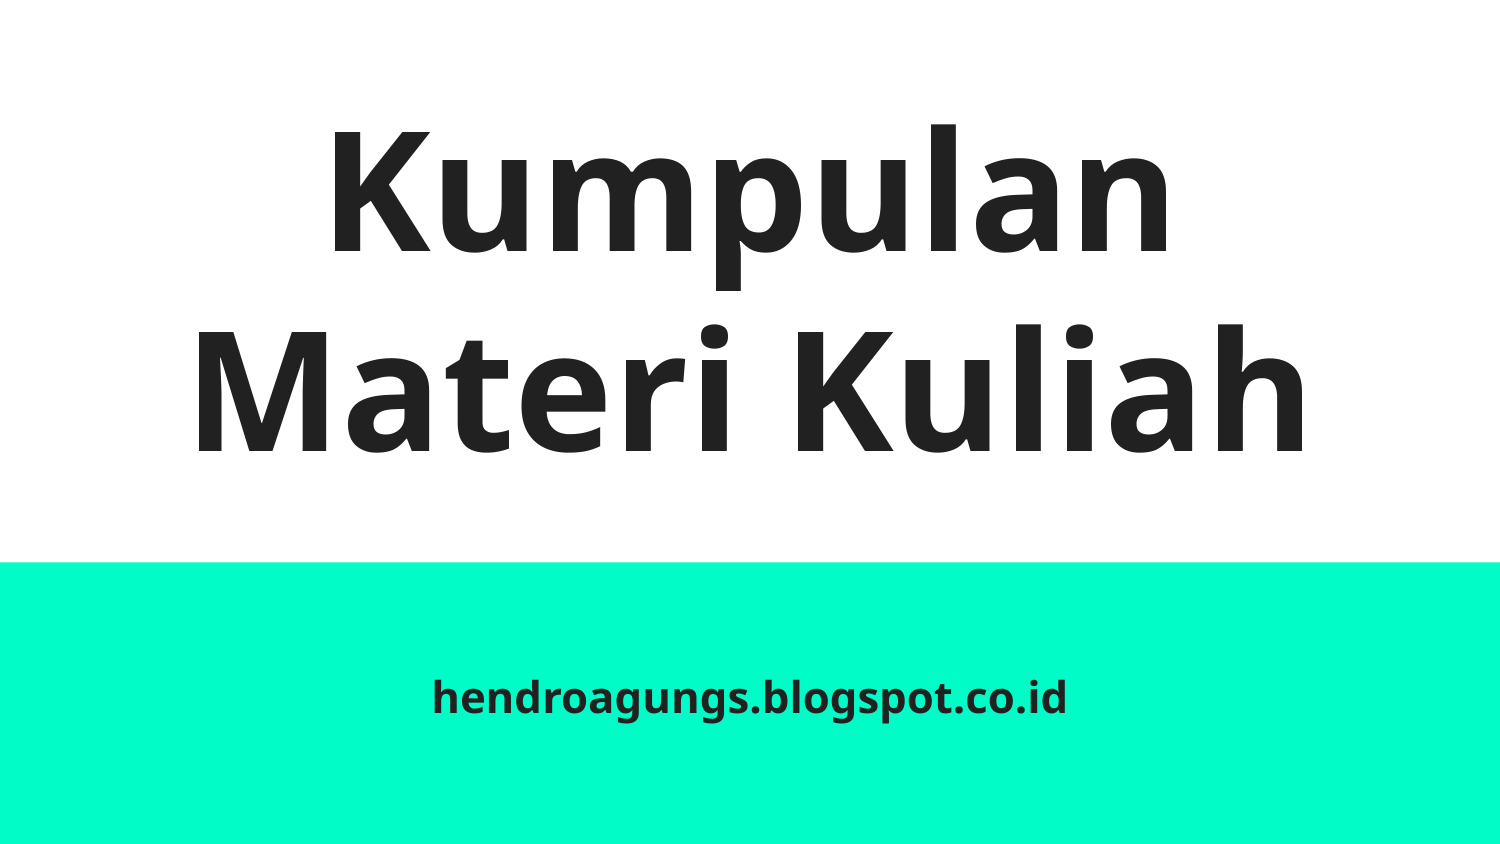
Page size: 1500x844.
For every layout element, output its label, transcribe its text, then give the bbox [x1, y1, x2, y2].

title Kumpulan Materi Kuliah [51, 64, 1449, 506]
subtitle hendroagungs.blogspot.co.id [51, 638, 1449, 755]
